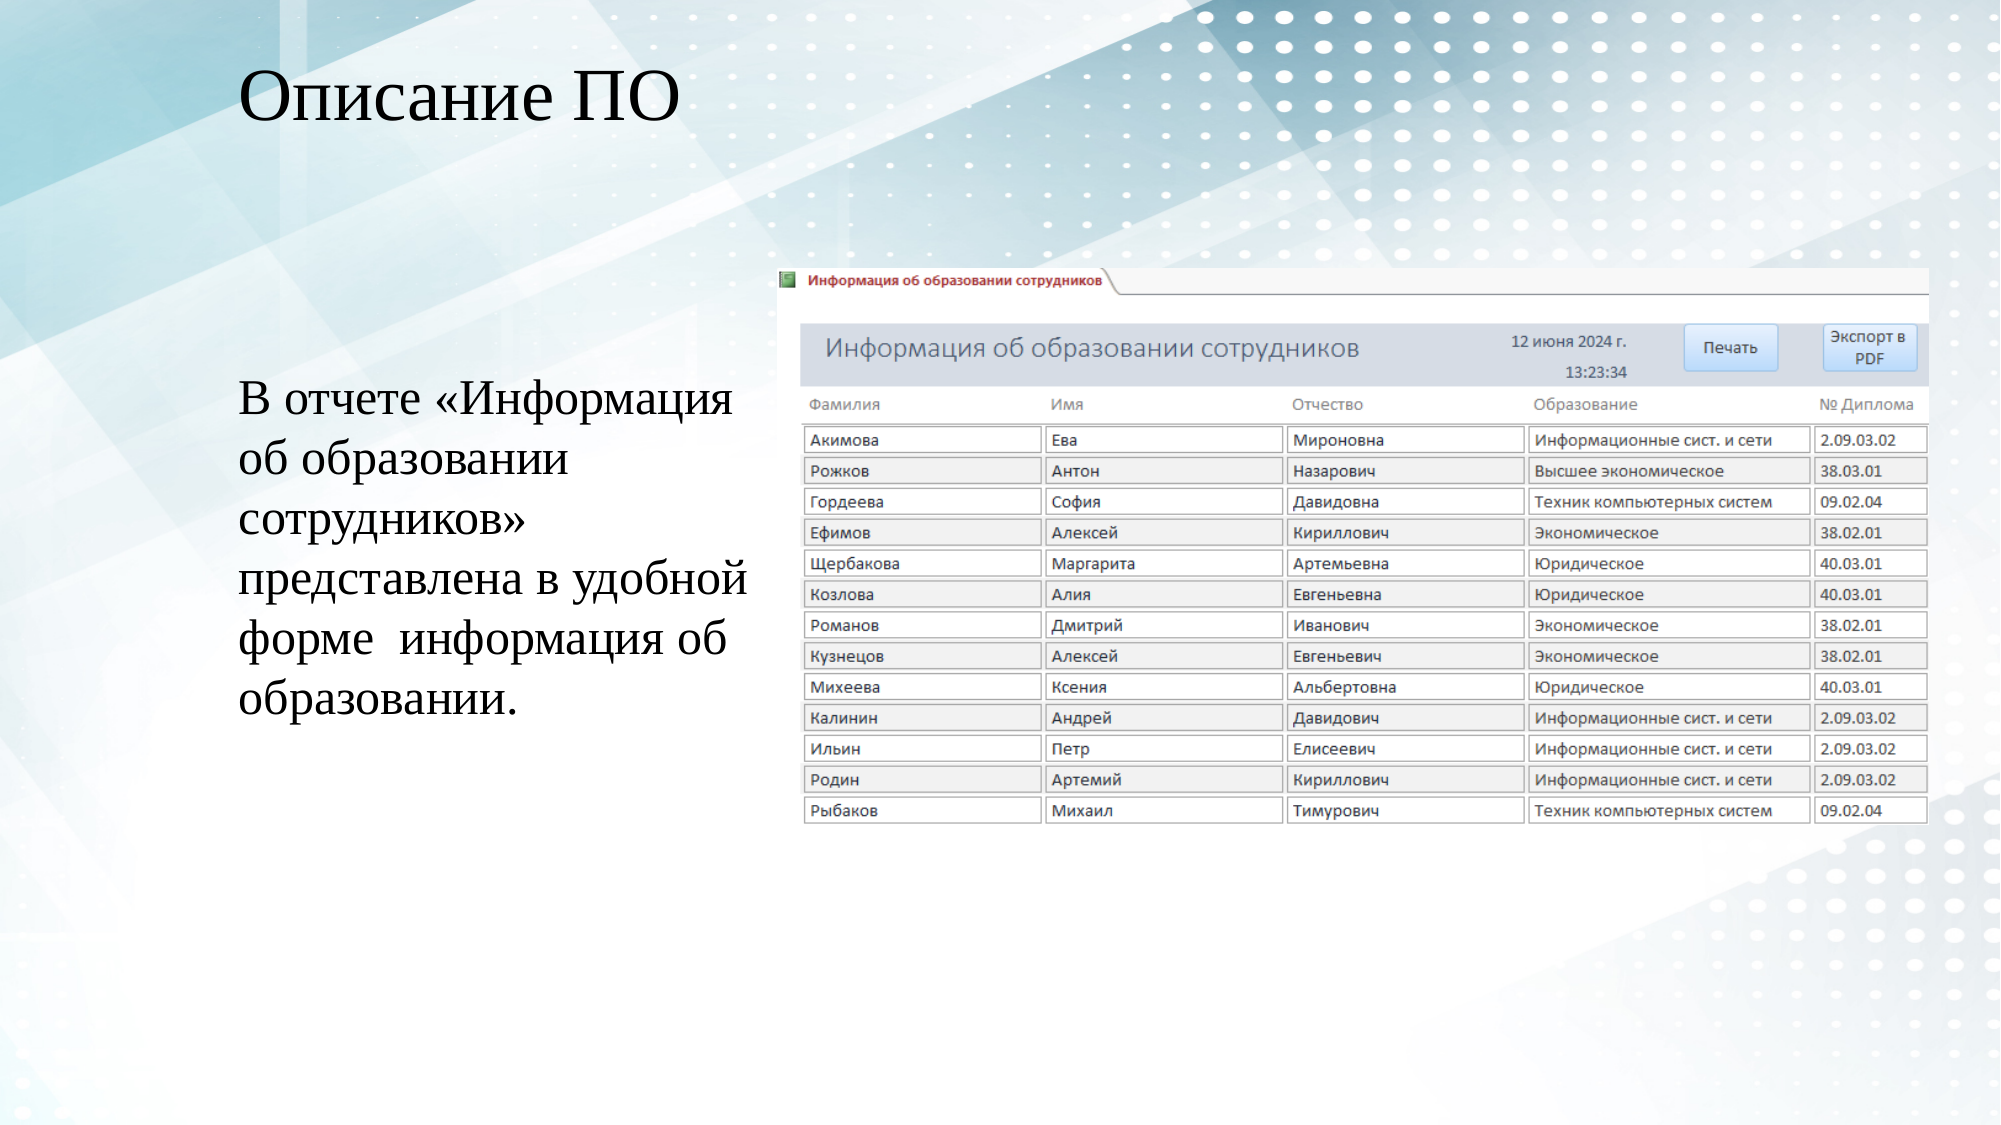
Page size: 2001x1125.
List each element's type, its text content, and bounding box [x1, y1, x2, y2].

text_box В отчете «Информация об образовании сотрудников» представлена в удобной форме информация об образовании. [223, 357, 777, 733]
picture [0, 0, 2000, 1125]
text_box Описание ПО [224, 38, 1071, 144]
